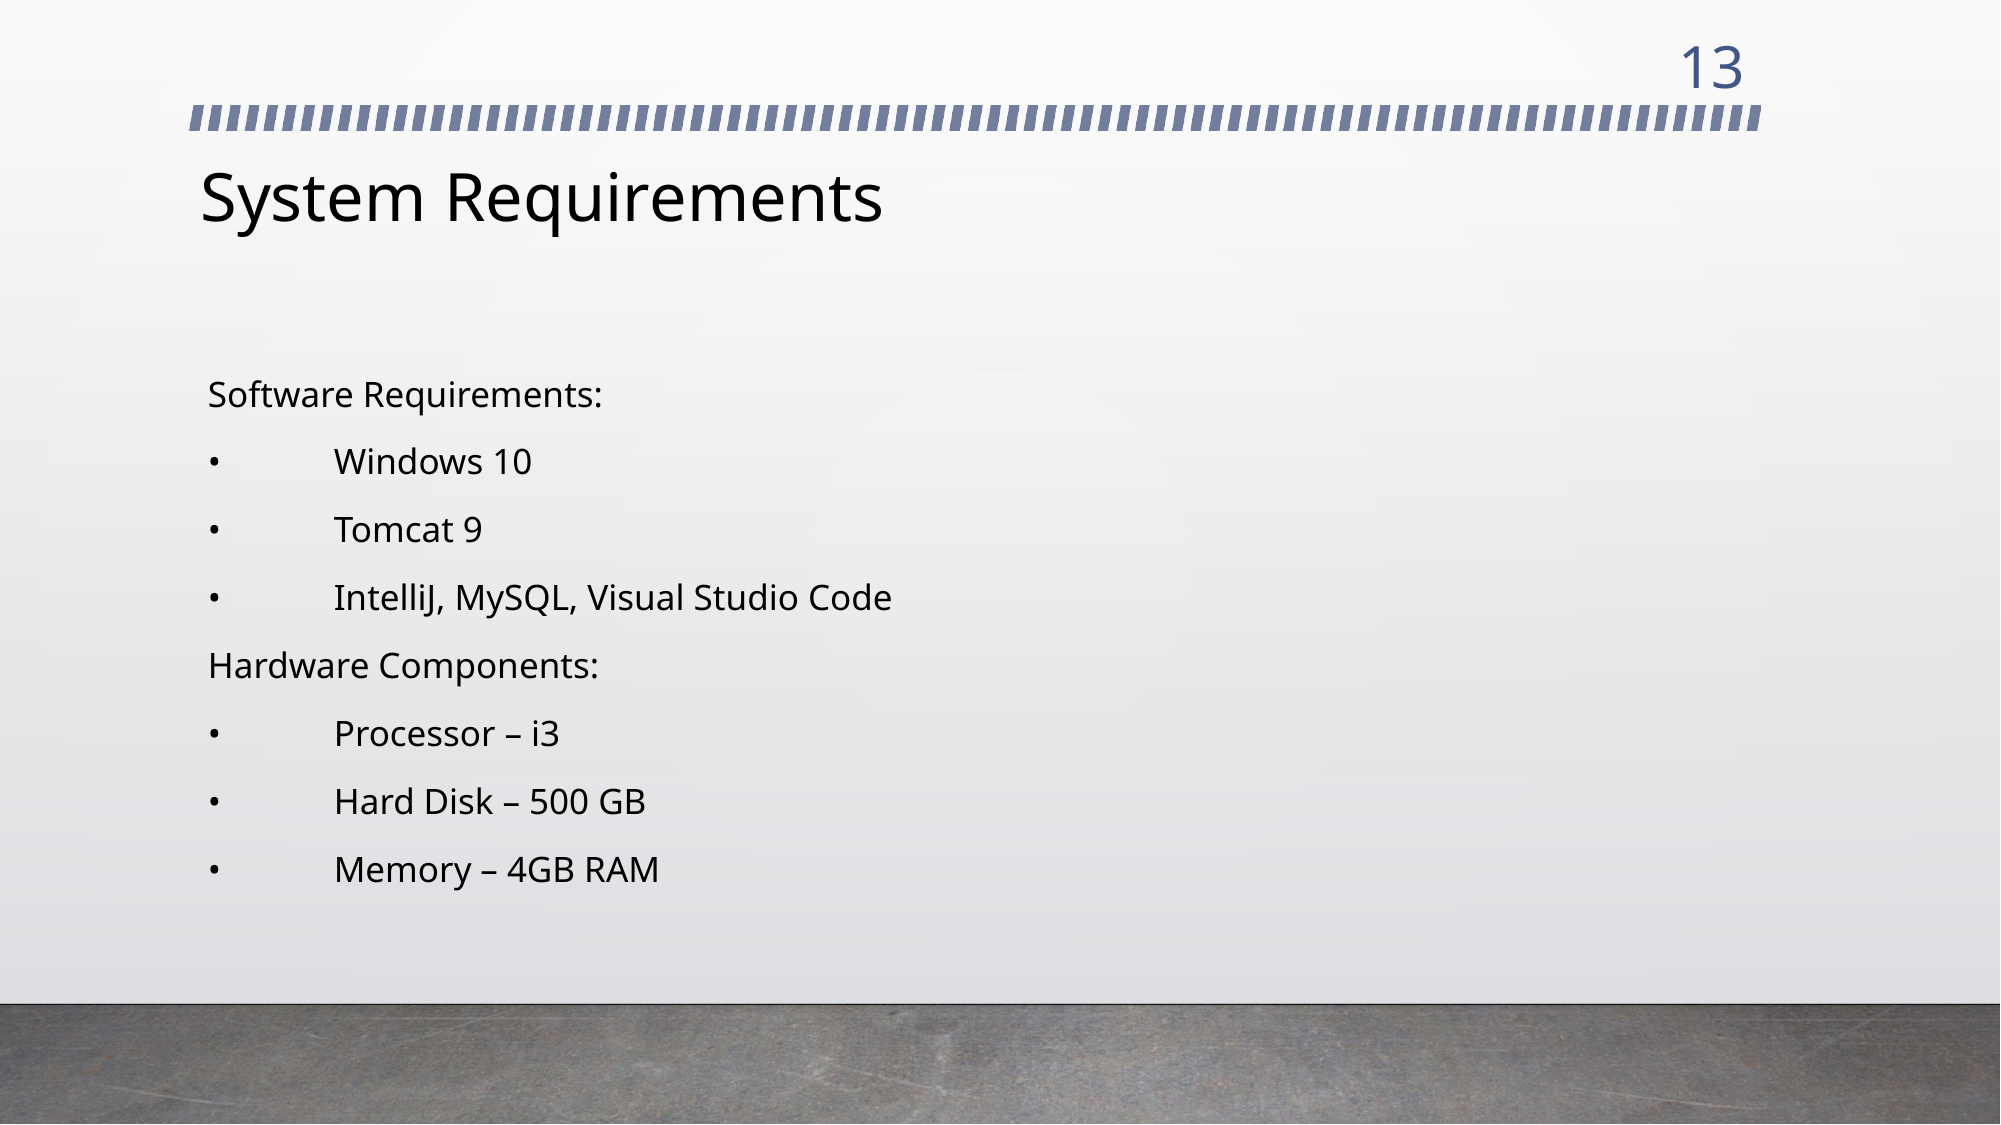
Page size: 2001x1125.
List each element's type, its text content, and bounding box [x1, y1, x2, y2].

title System Requirements [185, 156, 1761, 329]
list Software Requirements: • Windows 10 • Tomcat 9 • IntelliJ, MySQL, Visual Studio Code Hardware Components: • Processor – i3 • Hard Disk – 500 GB • Memory – 4GB RAM [185, 356, 1761, 897]
slide_number 13 [1626, 22, 1760, 106]
picture [0, 1004, 2000, 1124]
